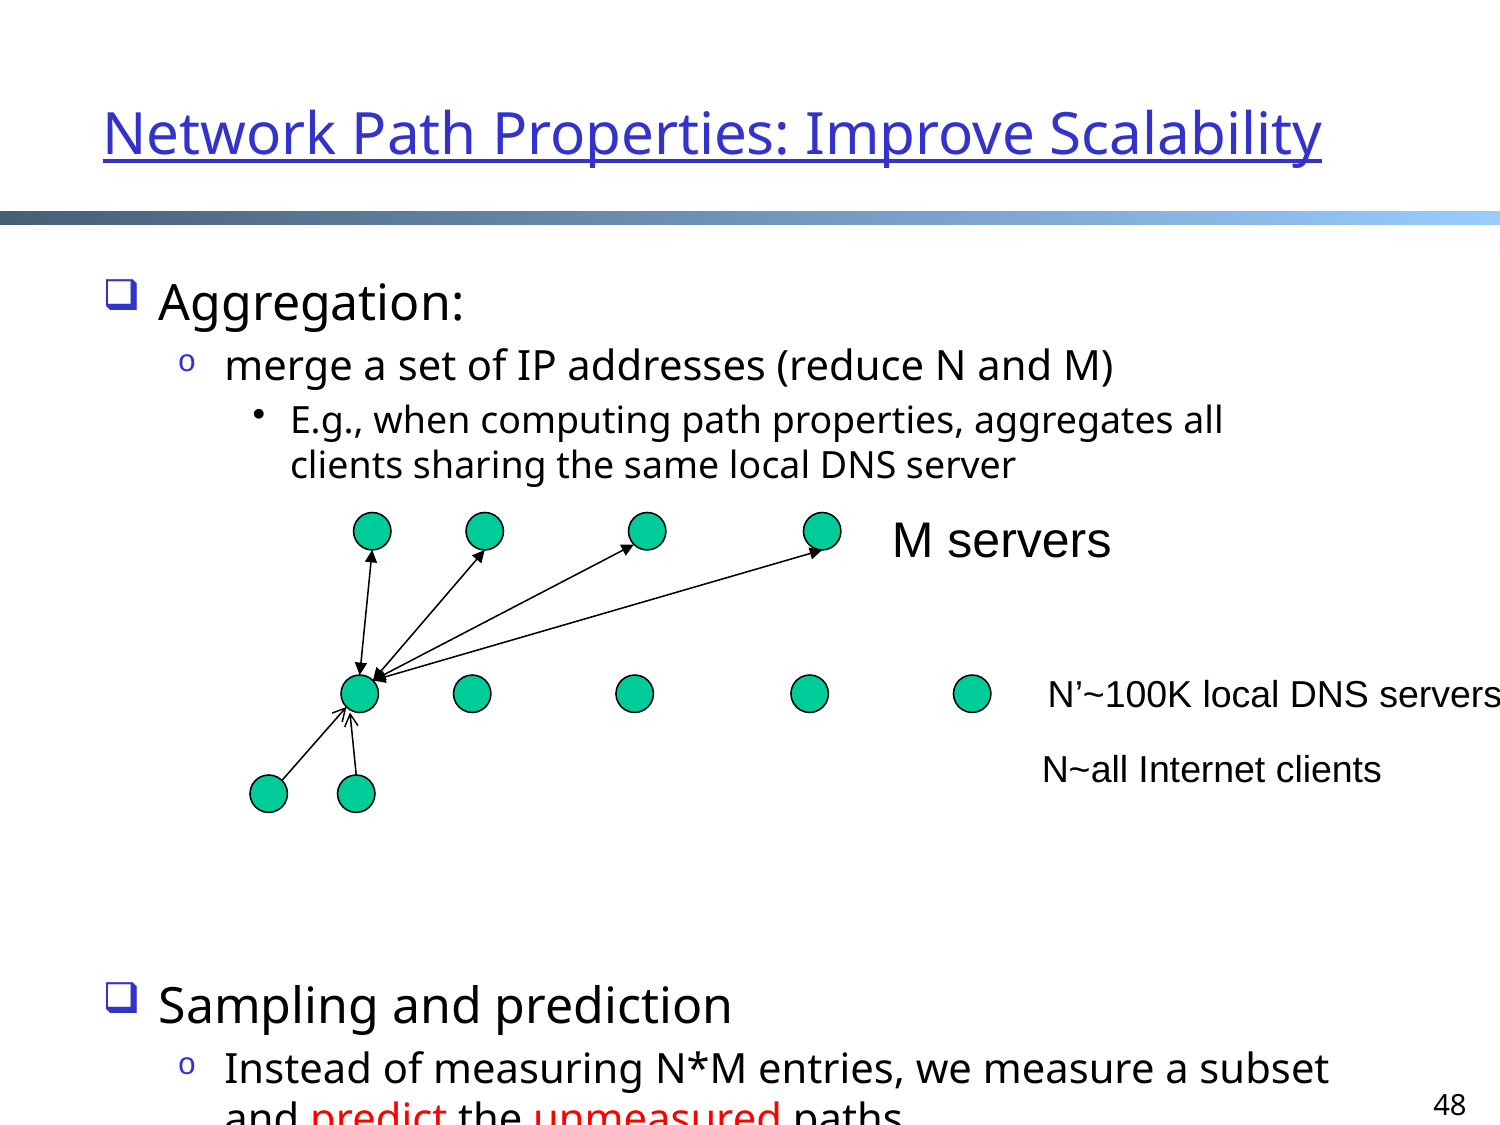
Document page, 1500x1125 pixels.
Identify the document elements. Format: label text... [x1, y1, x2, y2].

list Aggregation: merge a set of IP addresses (reduce N and M) E.g., when computing path properties, aggregates all clients sharing the same local DNS server Sampling and prediction Instead of measuring N*M entries, we measure a subset and predict the unmeasured paths We will cover it later in the course [87, 262, 1363, 1025]
title Network Path Properties: Improve Scalability [87, 37, 1438, 225]
slide_number 48 [1406, 1078, 1482, 1125]
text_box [249, 499, 1500, 813]
